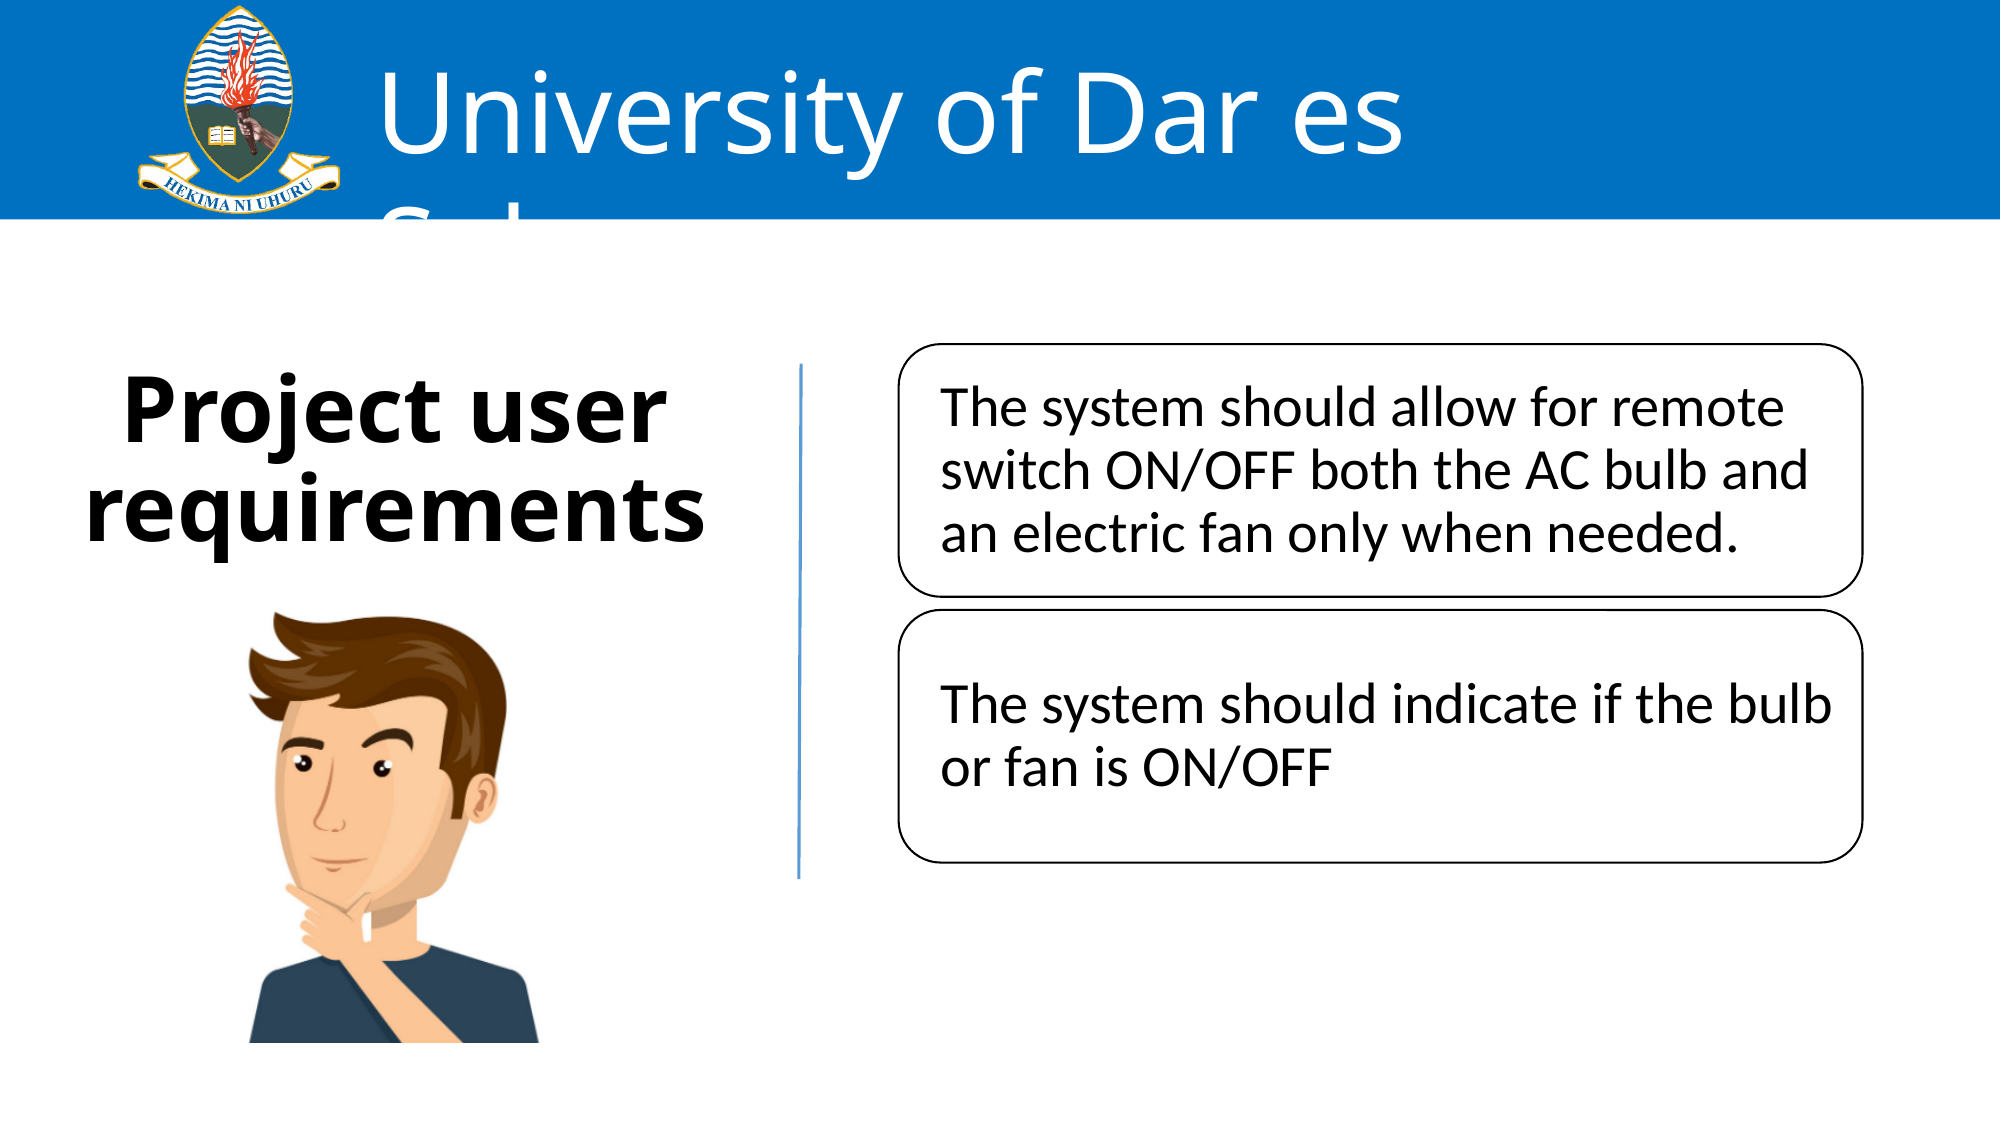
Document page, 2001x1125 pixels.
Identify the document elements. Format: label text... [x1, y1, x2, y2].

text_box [798, 363, 802, 880]
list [898, 287, 1863, 920]
picture [137, 3, 341, 216]
picture [158, 595, 605, 1043]
title Project user requirements [61, 287, 729, 638]
